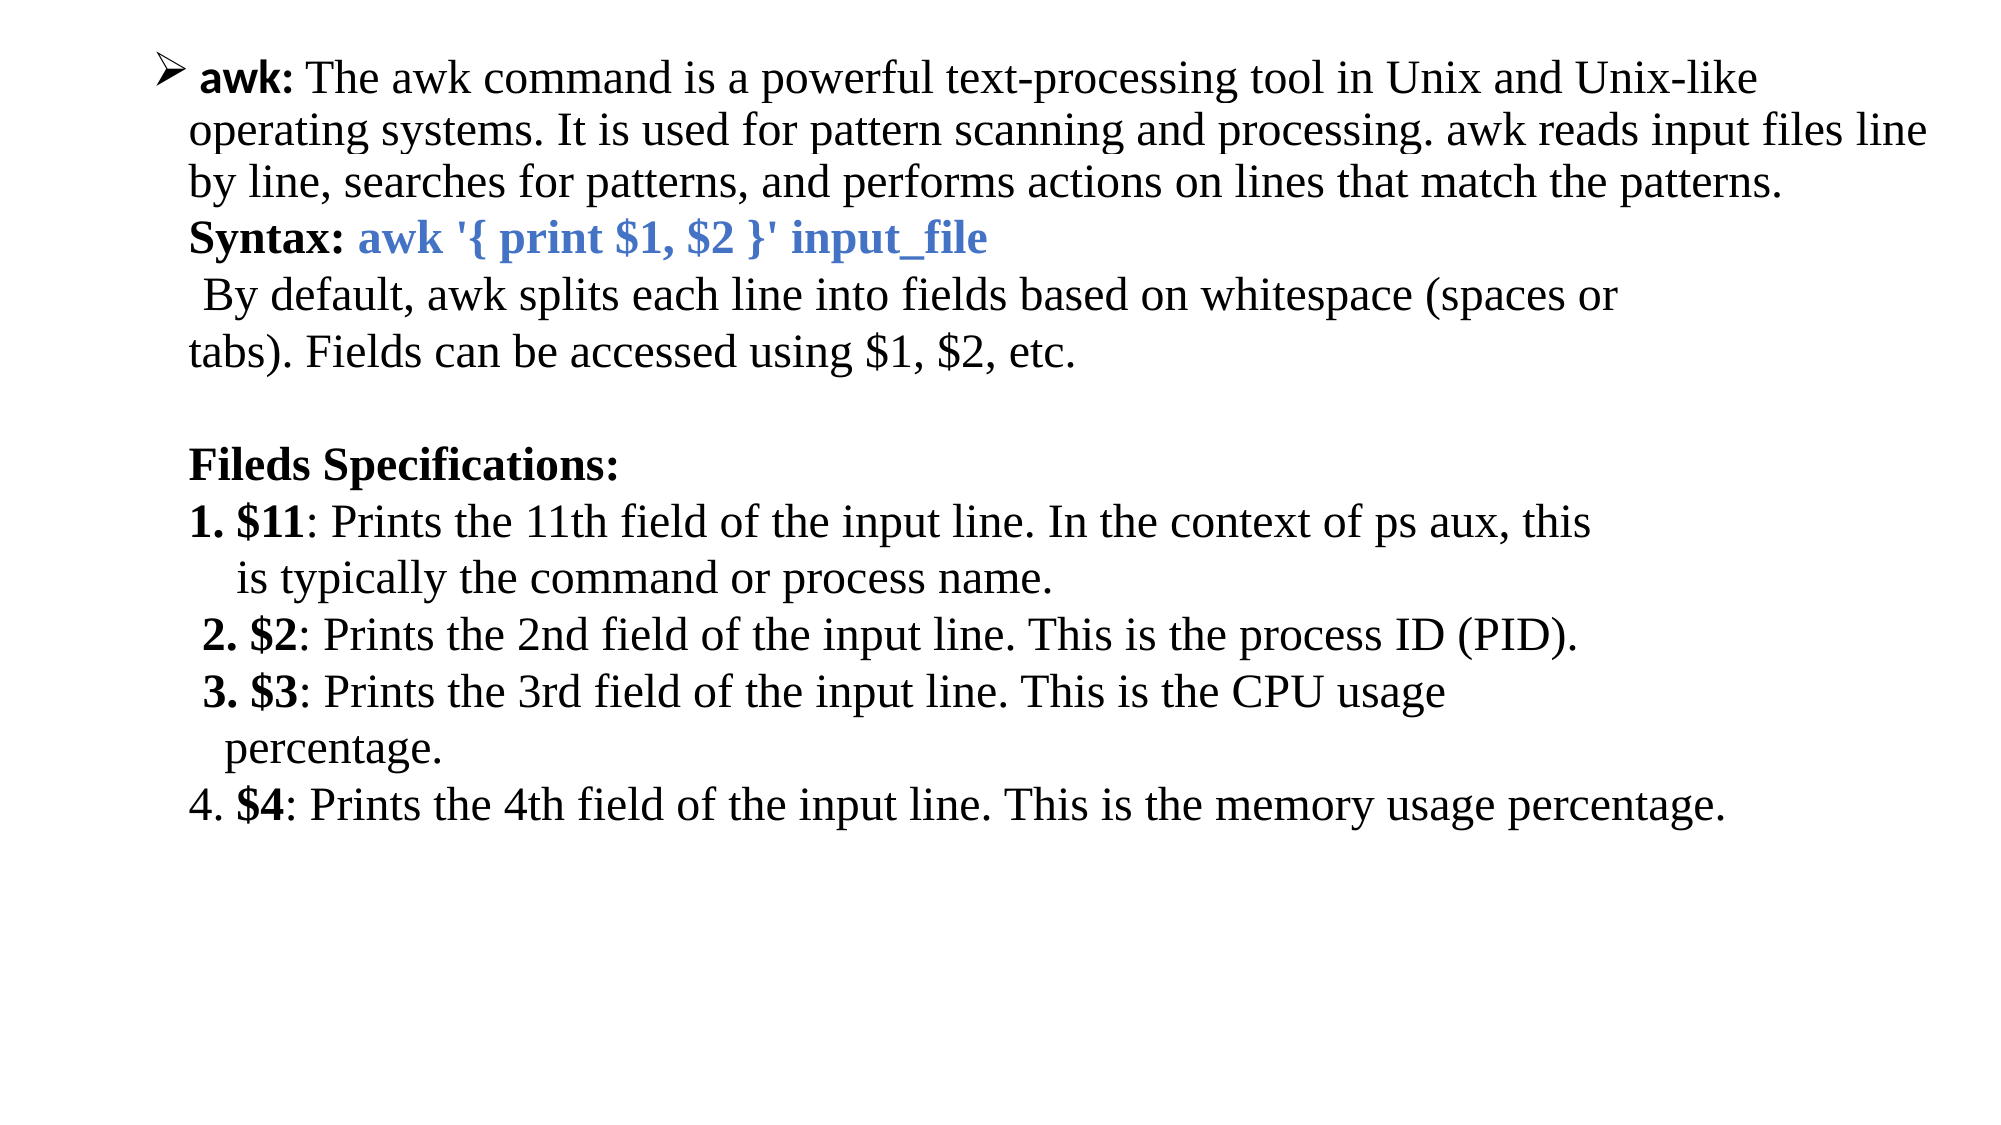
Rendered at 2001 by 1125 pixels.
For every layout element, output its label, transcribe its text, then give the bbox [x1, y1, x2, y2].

list awk: The awk command is a powerful text-processing tool in Unix and Unix-like operating systems. It is used for pattern scanning and processing. awk reads input files line by line, searches for patterns, and performs actions on lines that match the patterns. Syntax: awk '{ print $1, $2 }' input_file By default, awk splits each line into fields based on whitespace (spaces or tabs). Fields can be accessed using $1, $2, etc. Fileds Specifications: 1. $11: Prints the 11th field of the input line. In the context of ps aux, this is typically the command or process name. 2. $2: Prints the 2nd field of the input line. This is the process ID (PID). 3. $3: Prints the 3rd field of the input line. This is the CPU usage percentage. 4. $4: Prints the 4th field of the input line. This is the memory usage percentage. [137, 44, 1958, 1056]
